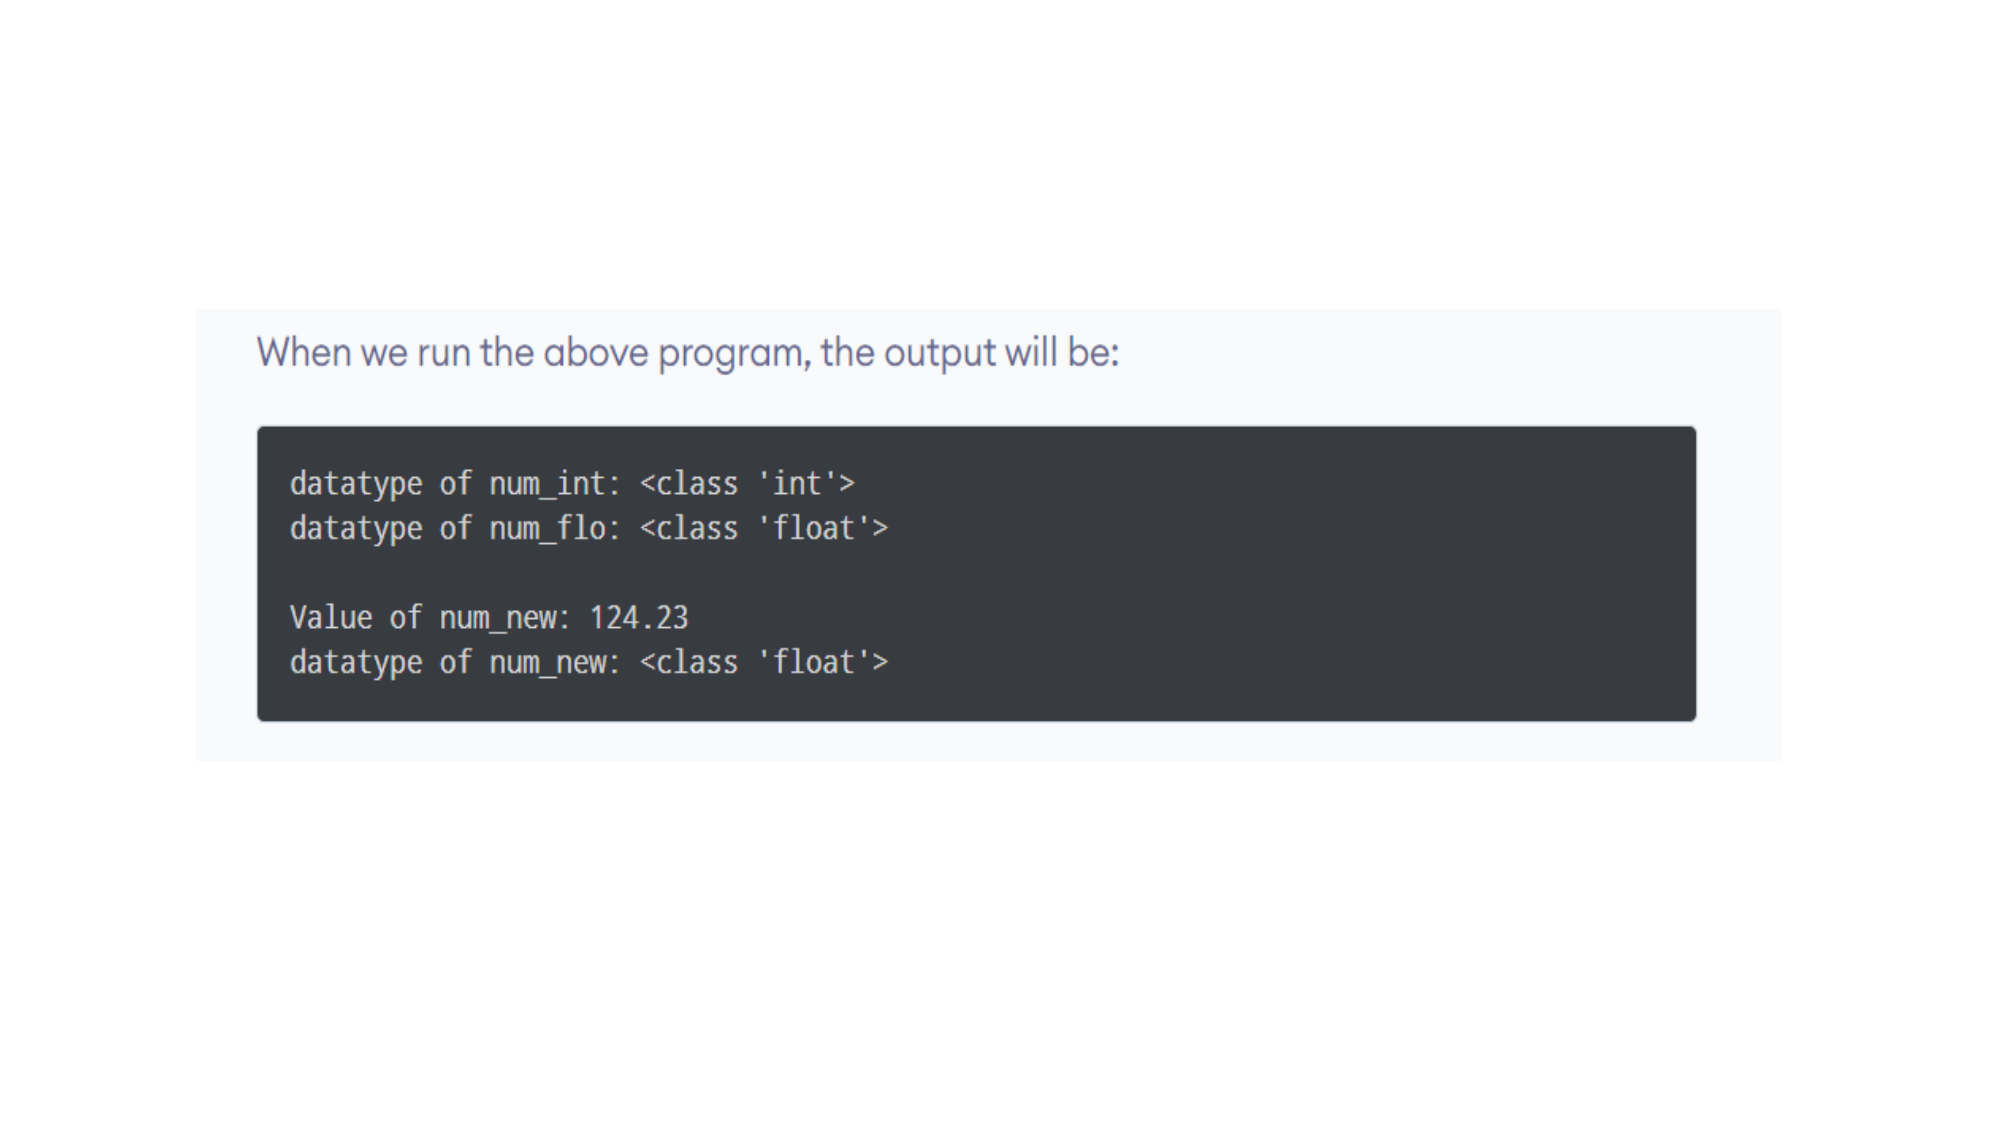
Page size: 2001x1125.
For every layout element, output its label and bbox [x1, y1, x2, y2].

picture [196, 309, 1783, 761]
